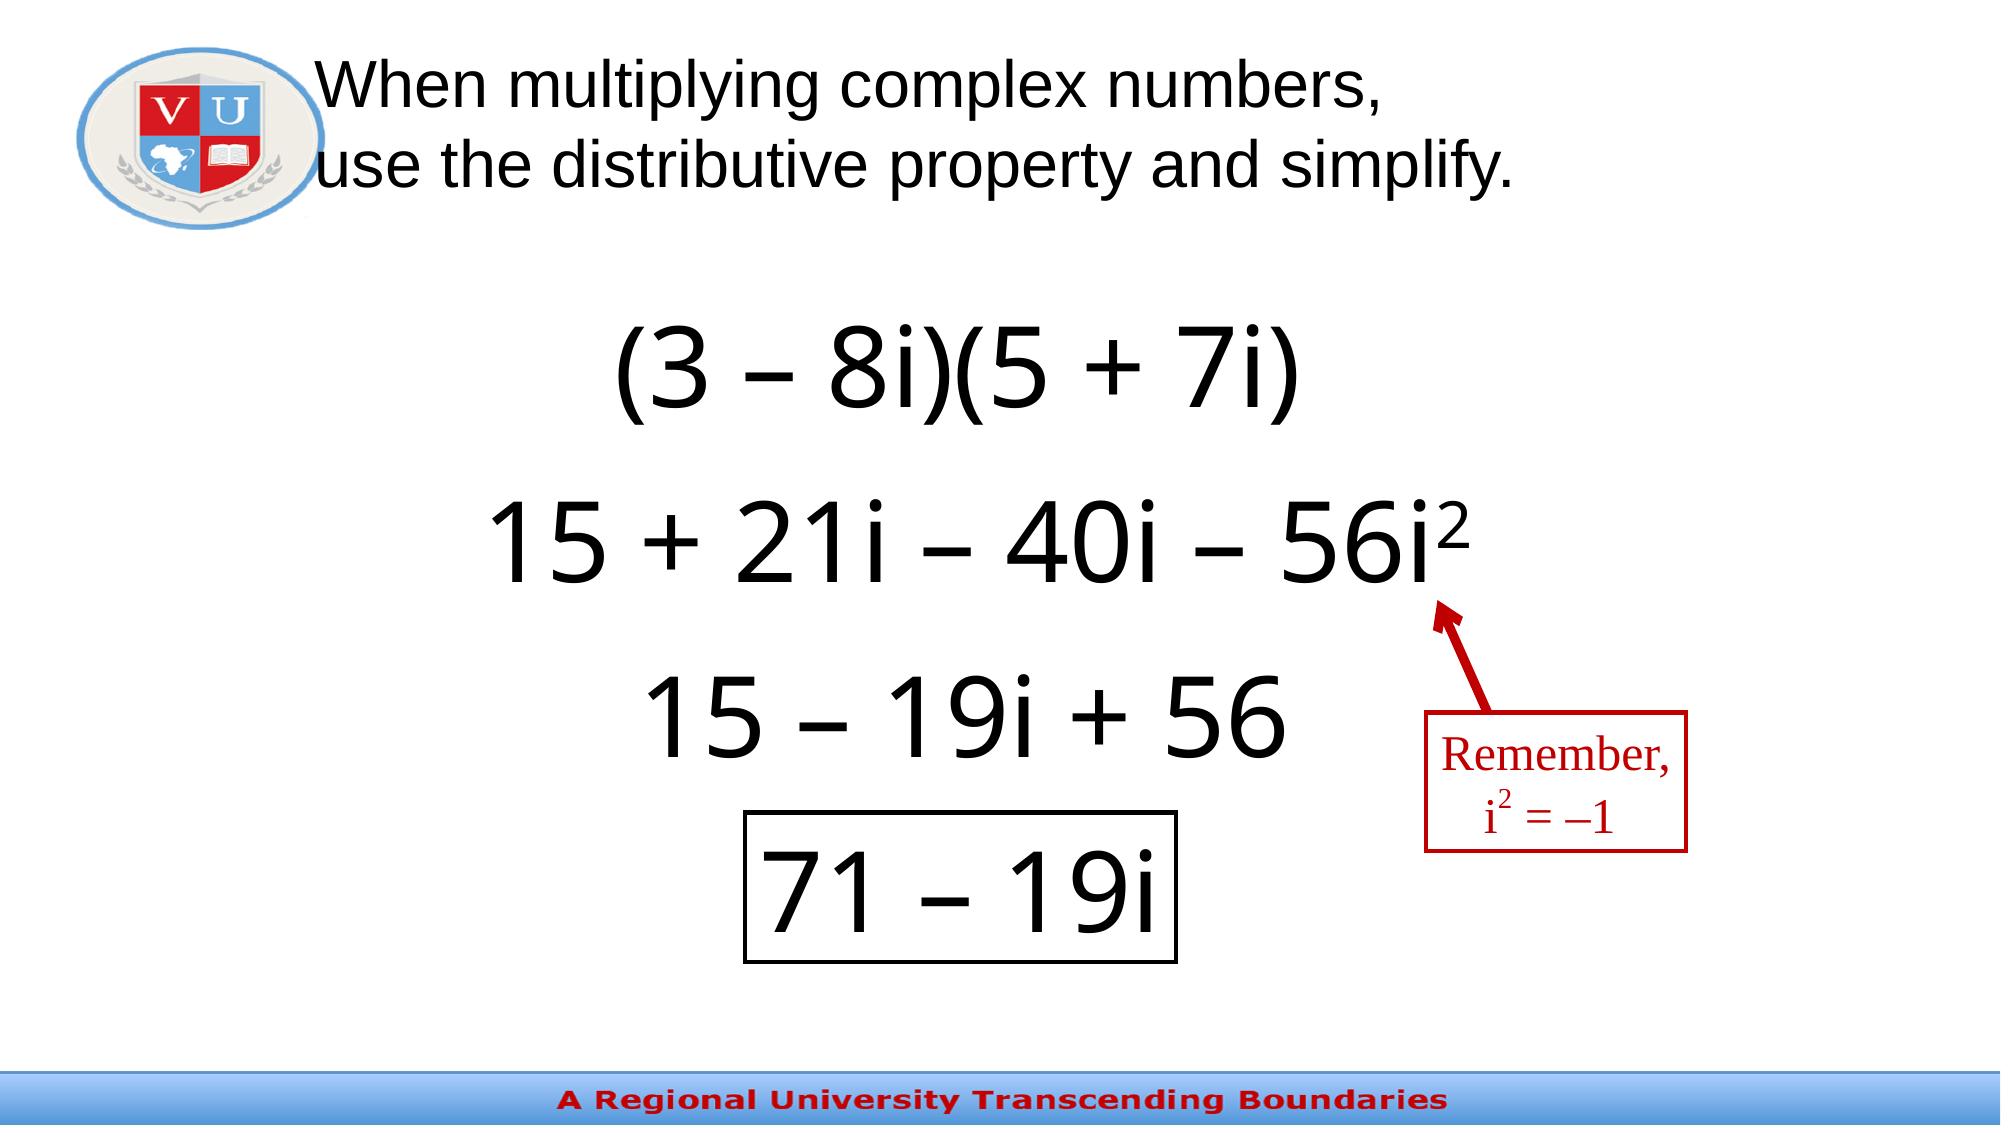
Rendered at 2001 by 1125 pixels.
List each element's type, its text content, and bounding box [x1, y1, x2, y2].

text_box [1406, 630, 1519, 682]
text_box 15 – 19i + 56 [623, 637, 1306, 788]
picture [0, 0, 2001, 1125]
text_box Remember, i2 = –1 [1425, 712, 1686, 852]
text_box 71 – 19i [745, 812, 1176, 963]
text_box (3 – 8i)(5 + 7i) [599, 287, 1317, 438]
text_box When multiplying complex numbers, use the distributive property and simplify. [299, 33, 1713, 288]
text_box 15 + 21i – 40i – 56i2 [467, 462, 1488, 613]
